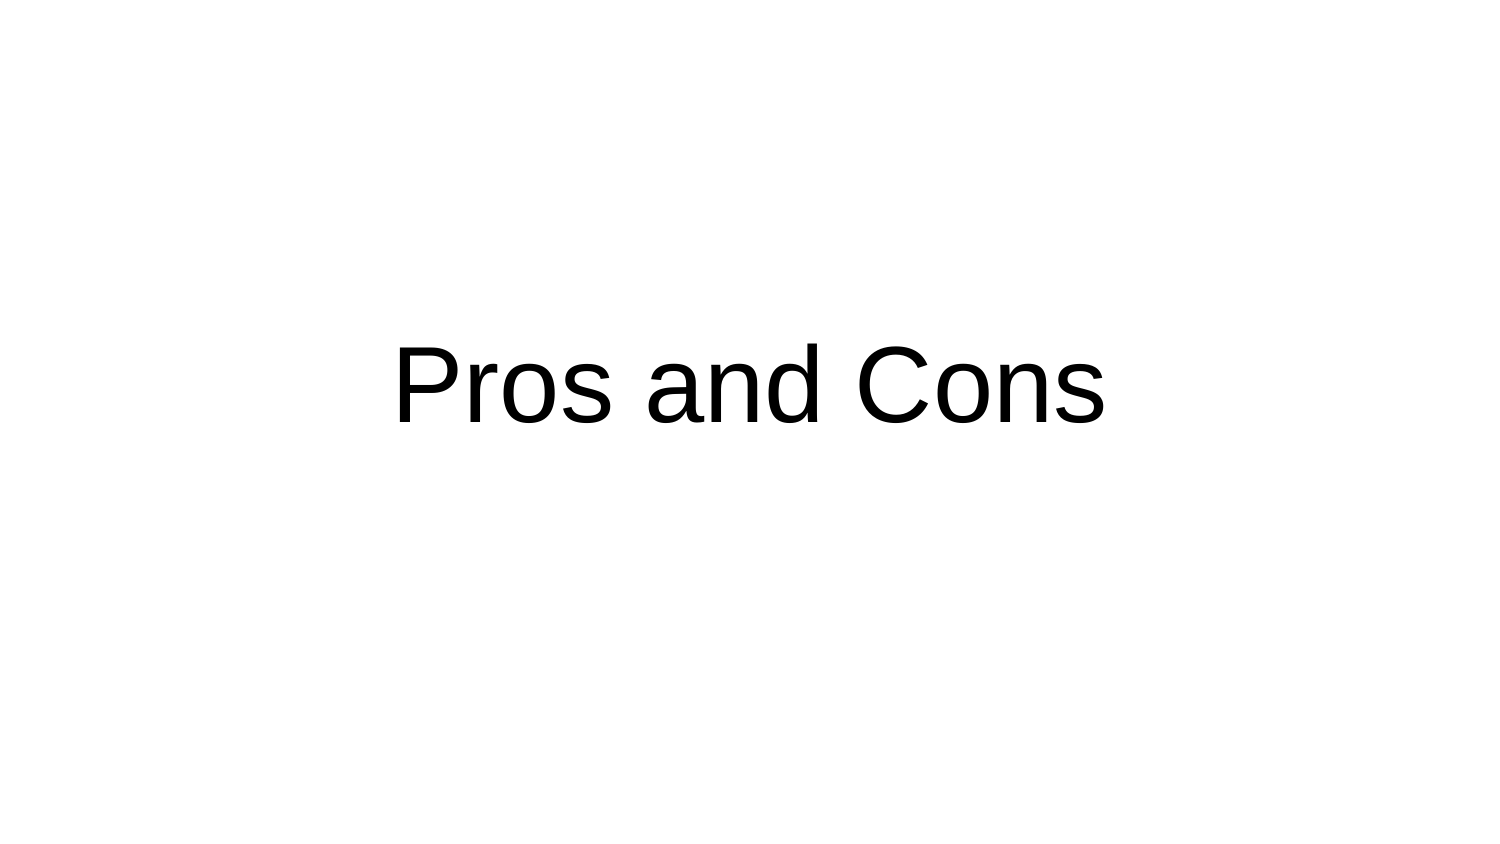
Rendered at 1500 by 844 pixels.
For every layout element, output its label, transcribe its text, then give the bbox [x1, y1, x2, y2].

title Pros and Cons [51, 122, 1449, 459]
